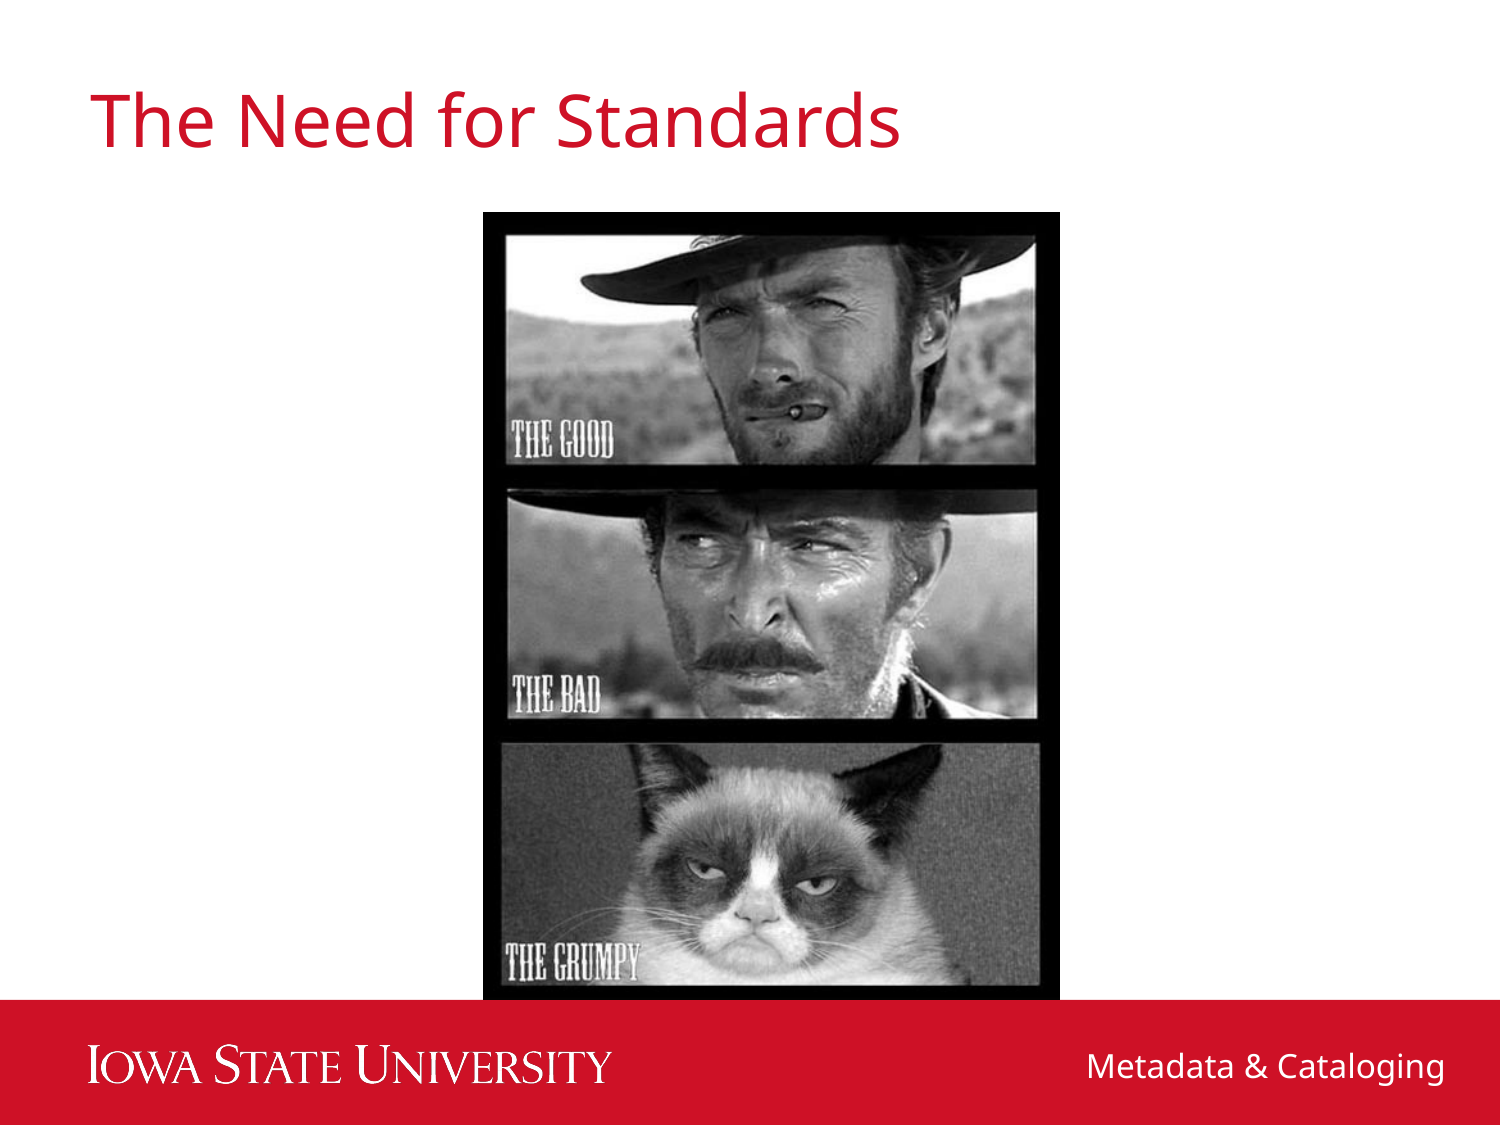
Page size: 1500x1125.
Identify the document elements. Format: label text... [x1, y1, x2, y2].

picture [87, 1044, 613, 1088]
title The Need for Standards [74, 24, 1351, 213]
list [483, 212, 1061, 1000]
